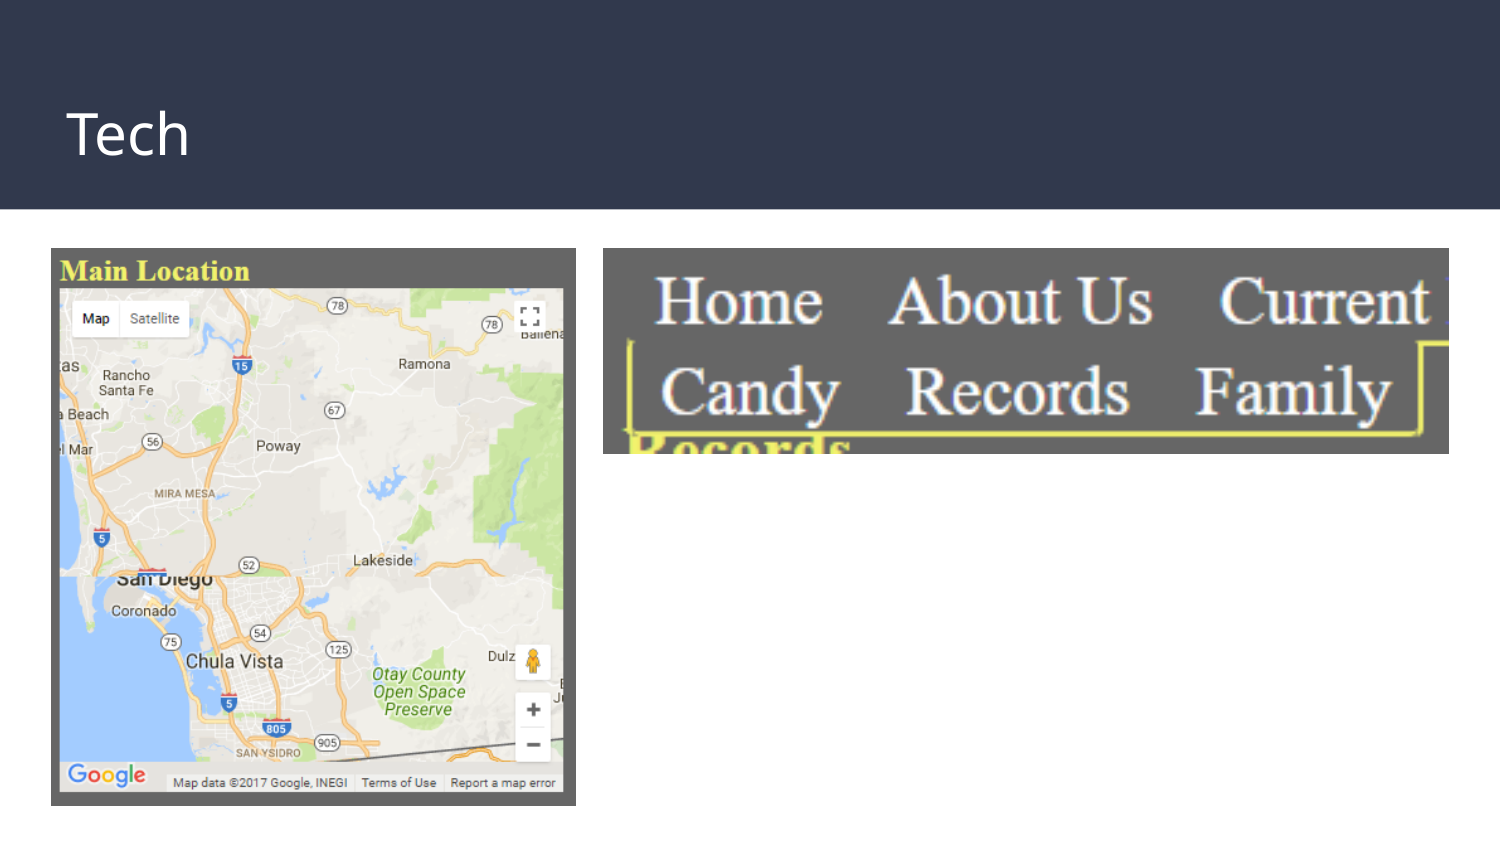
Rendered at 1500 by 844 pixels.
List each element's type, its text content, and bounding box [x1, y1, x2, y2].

picture [50, 247, 577, 807]
picture [603, 247, 1450, 455]
title Tech [51, 82, 1449, 185]
